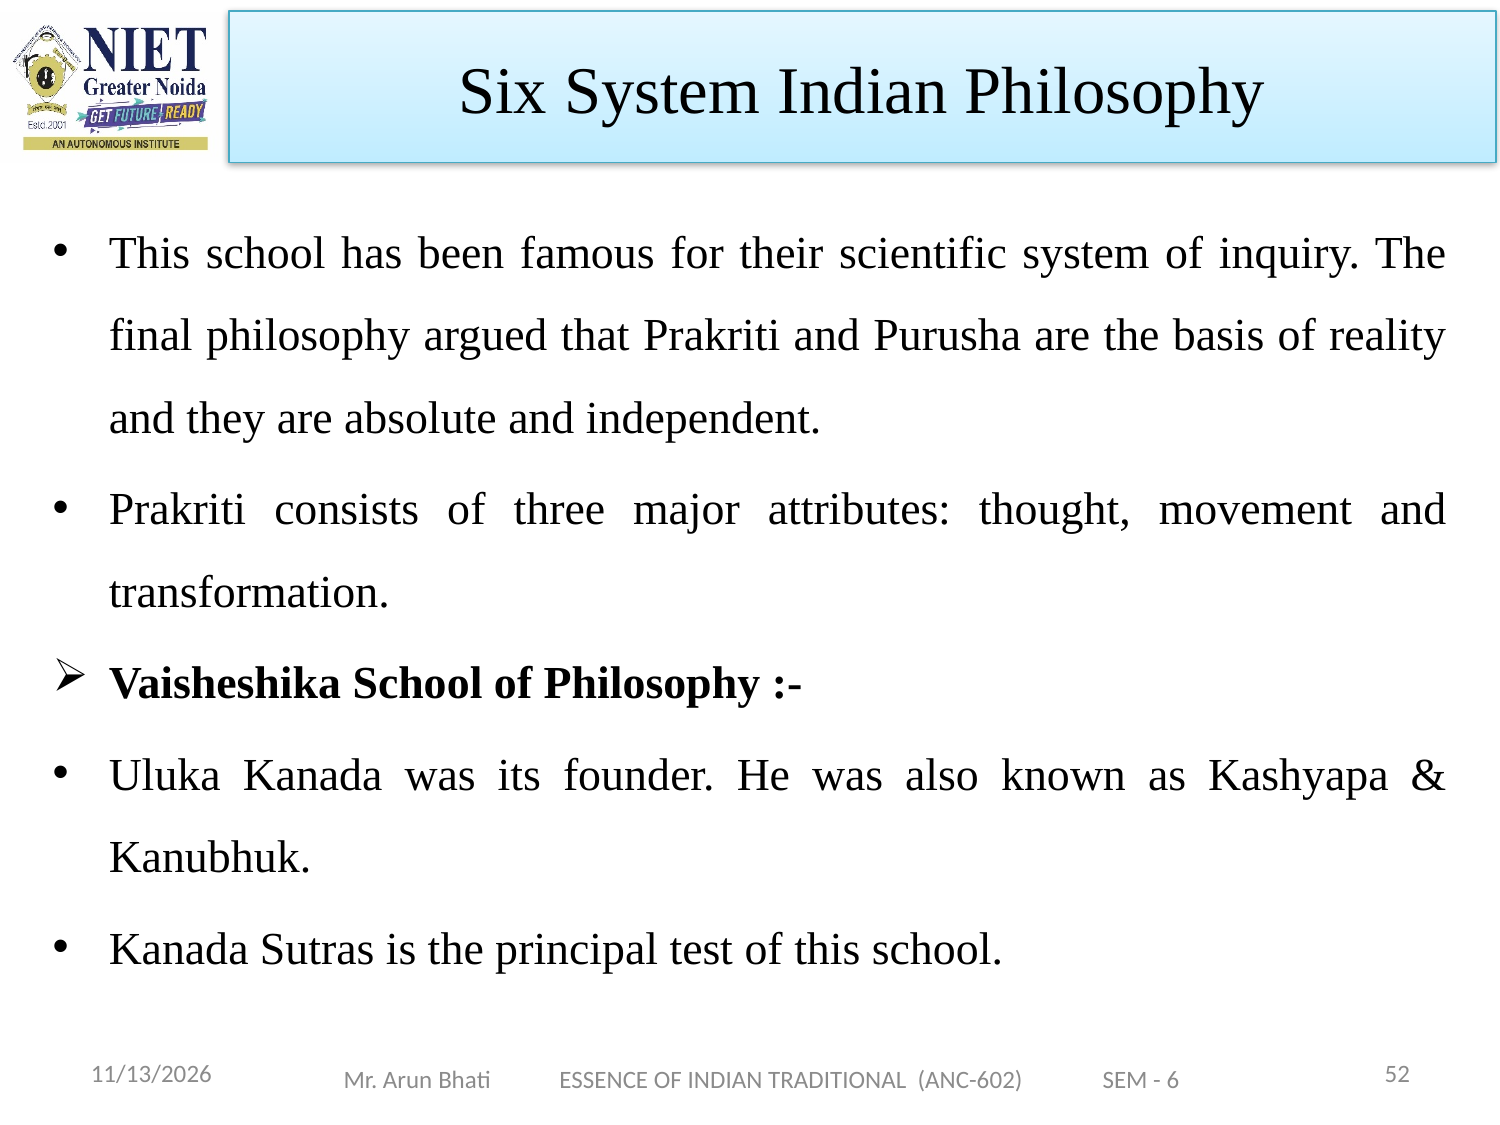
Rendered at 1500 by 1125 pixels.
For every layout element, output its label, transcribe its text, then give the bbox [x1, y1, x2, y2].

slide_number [75, 1042, 237, 1103]
text_box Six System Indian Philosophy [228, 10, 1497, 163]
picture [0, 11, 222, 163]
footer Mr. Arun Bhati ESSENCE OF INDIAN TRADITIONAL (ANC-602) SEM - 6 [237, 1042, 1288, 1115]
list This school has been famous for their scientific system of inquiry. The final philosophy argued that Prakriti and Purusha are the basis of reality and they are absolute and independent. Prakriti consists of three major attributes: thought, movement and transformation. Vaisheshika School of Philosophy :- Uluka Kanada was its founder. He was also known as Kashyapa & Kanubhuk. Kanada Sutras is the principal test of this school. [37, 187, 1463, 1043]
slide_number 52 [1287, 1042, 1425, 1103]
